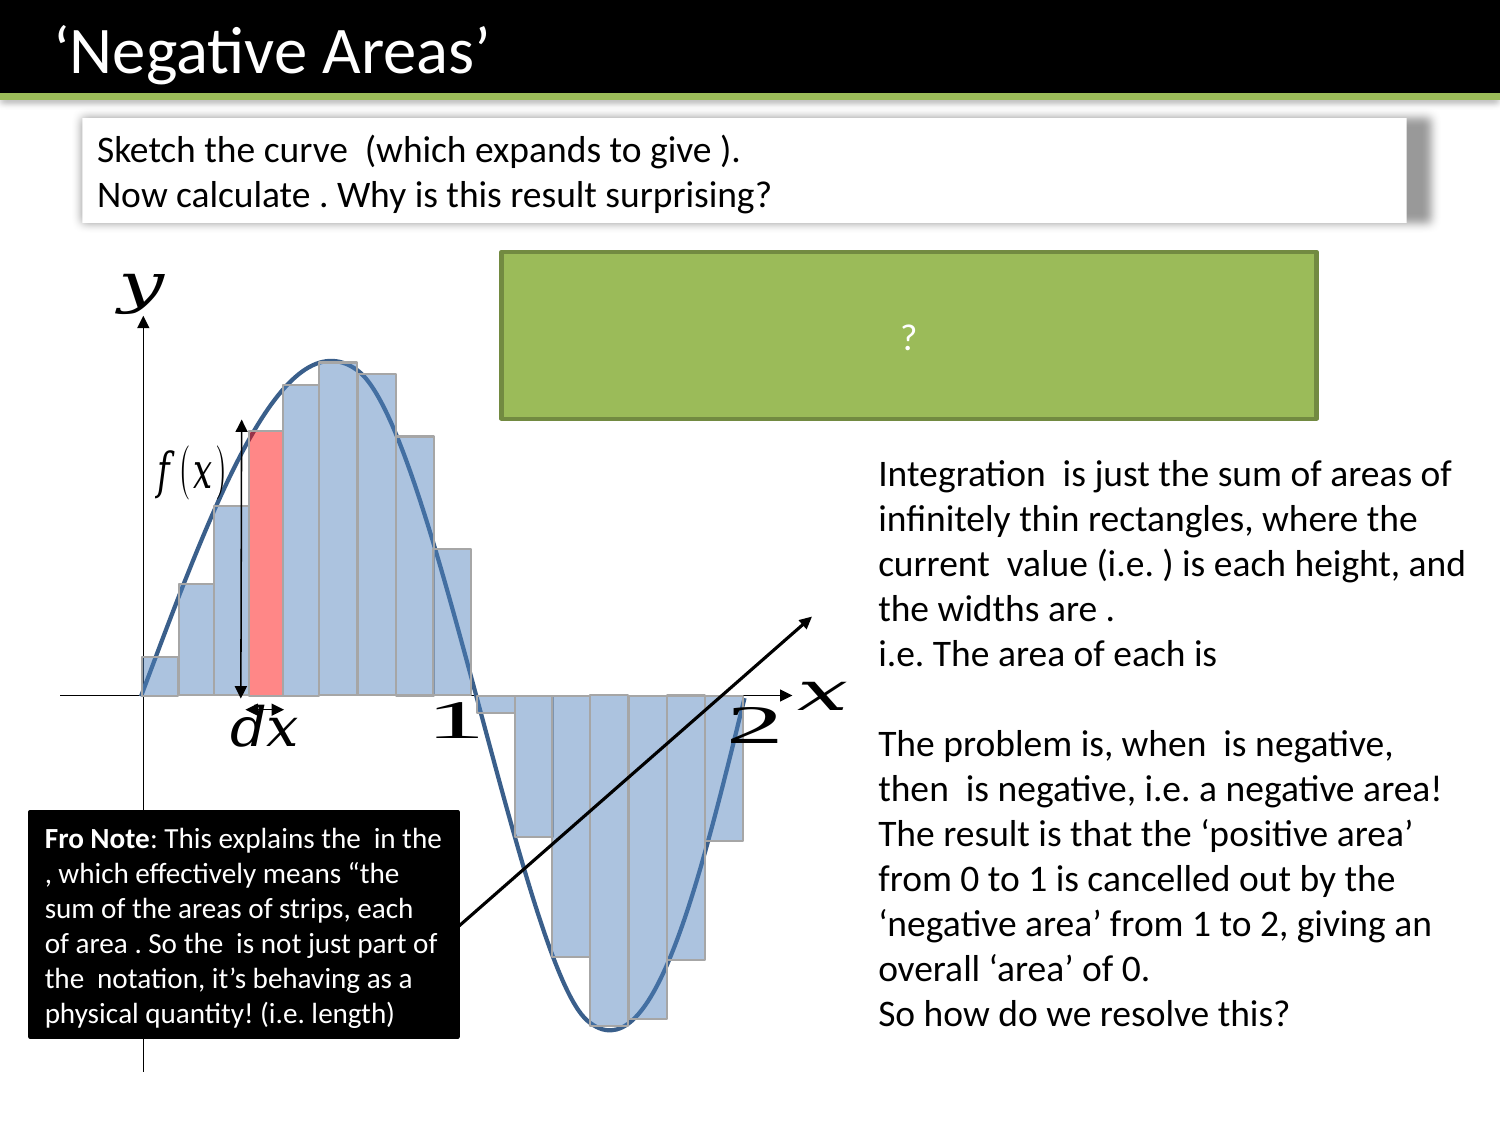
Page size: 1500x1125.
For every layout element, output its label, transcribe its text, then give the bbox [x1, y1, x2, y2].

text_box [59, 254, 852, 1072]
text_box ? [499, 250, 1319, 421]
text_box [453, 616, 813, 931]
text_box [0, 0, 1500, 99]
